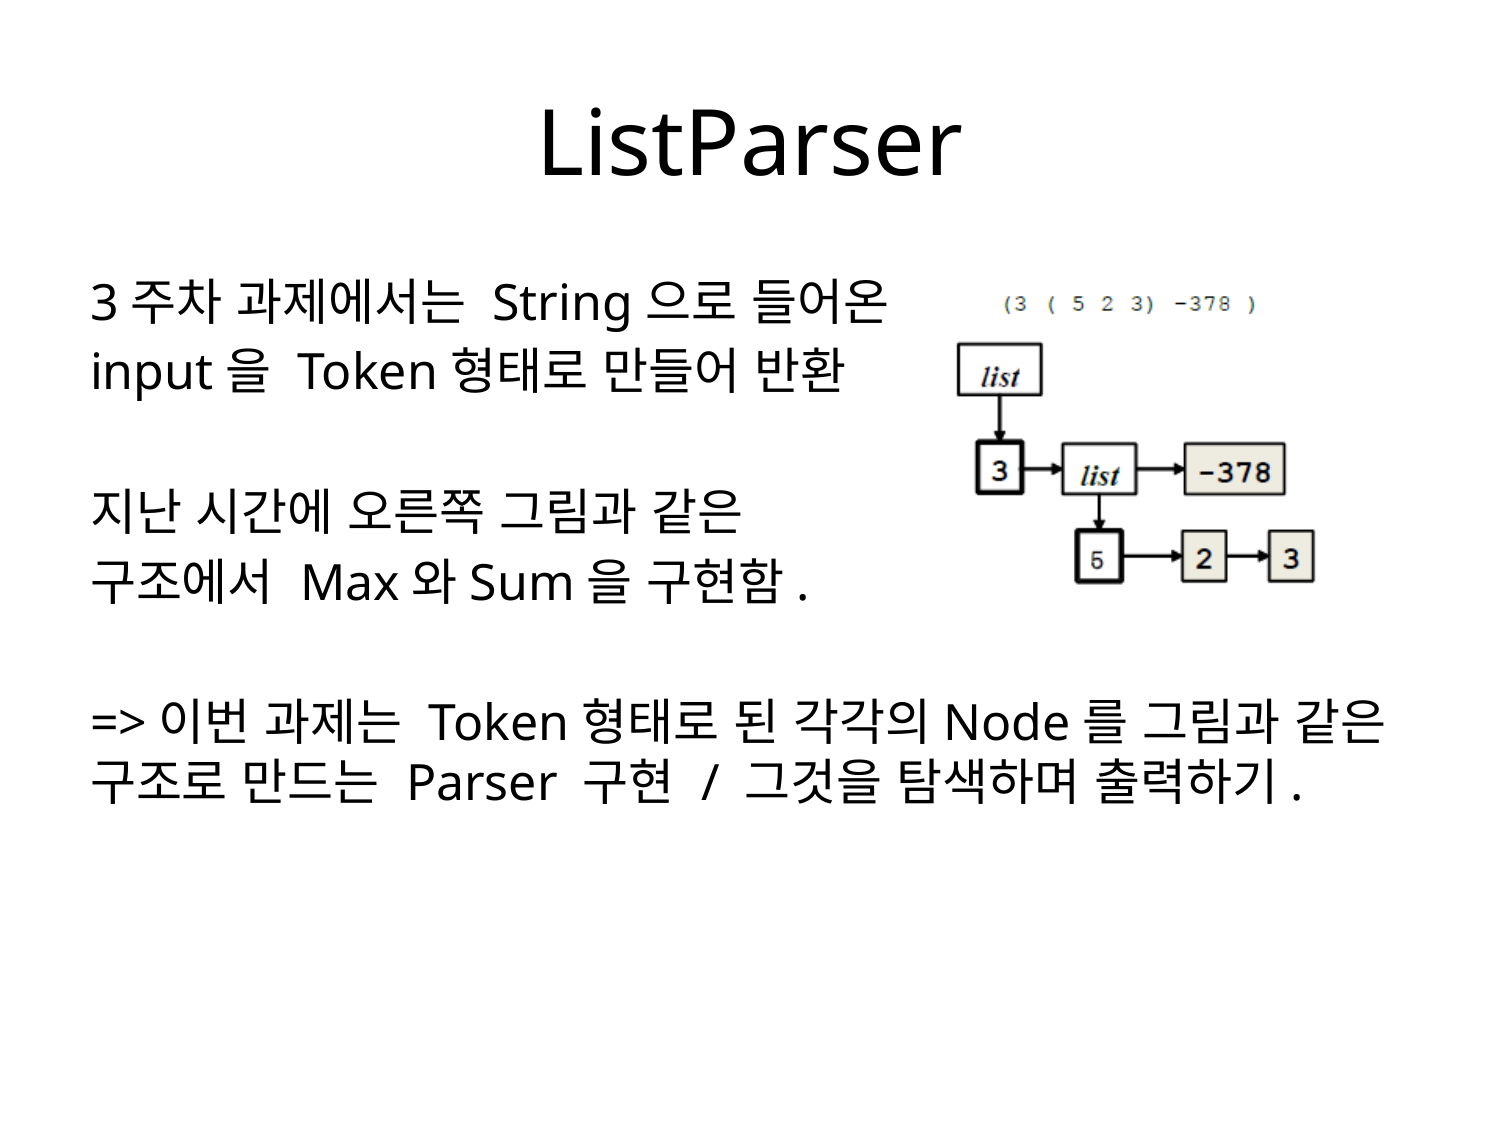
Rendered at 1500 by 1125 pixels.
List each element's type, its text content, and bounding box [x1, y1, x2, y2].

picture [915, 286, 1357, 613]
list 3주차 과제에서는 String으로 들어온 input을 Token형태로 만들어 반환 지난 시간에 오른쪽 그림과 같은 구조에서 Max와Sum을 구현함. =>이번 과제는 Token형태로 된 각각의Node를 그림과 같은 구조로 만드는 Parser 구현 / 그것을 탐색하며 출력하기. [75, 262, 1425, 1005]
title ListParser [75, 45, 1425, 233]
